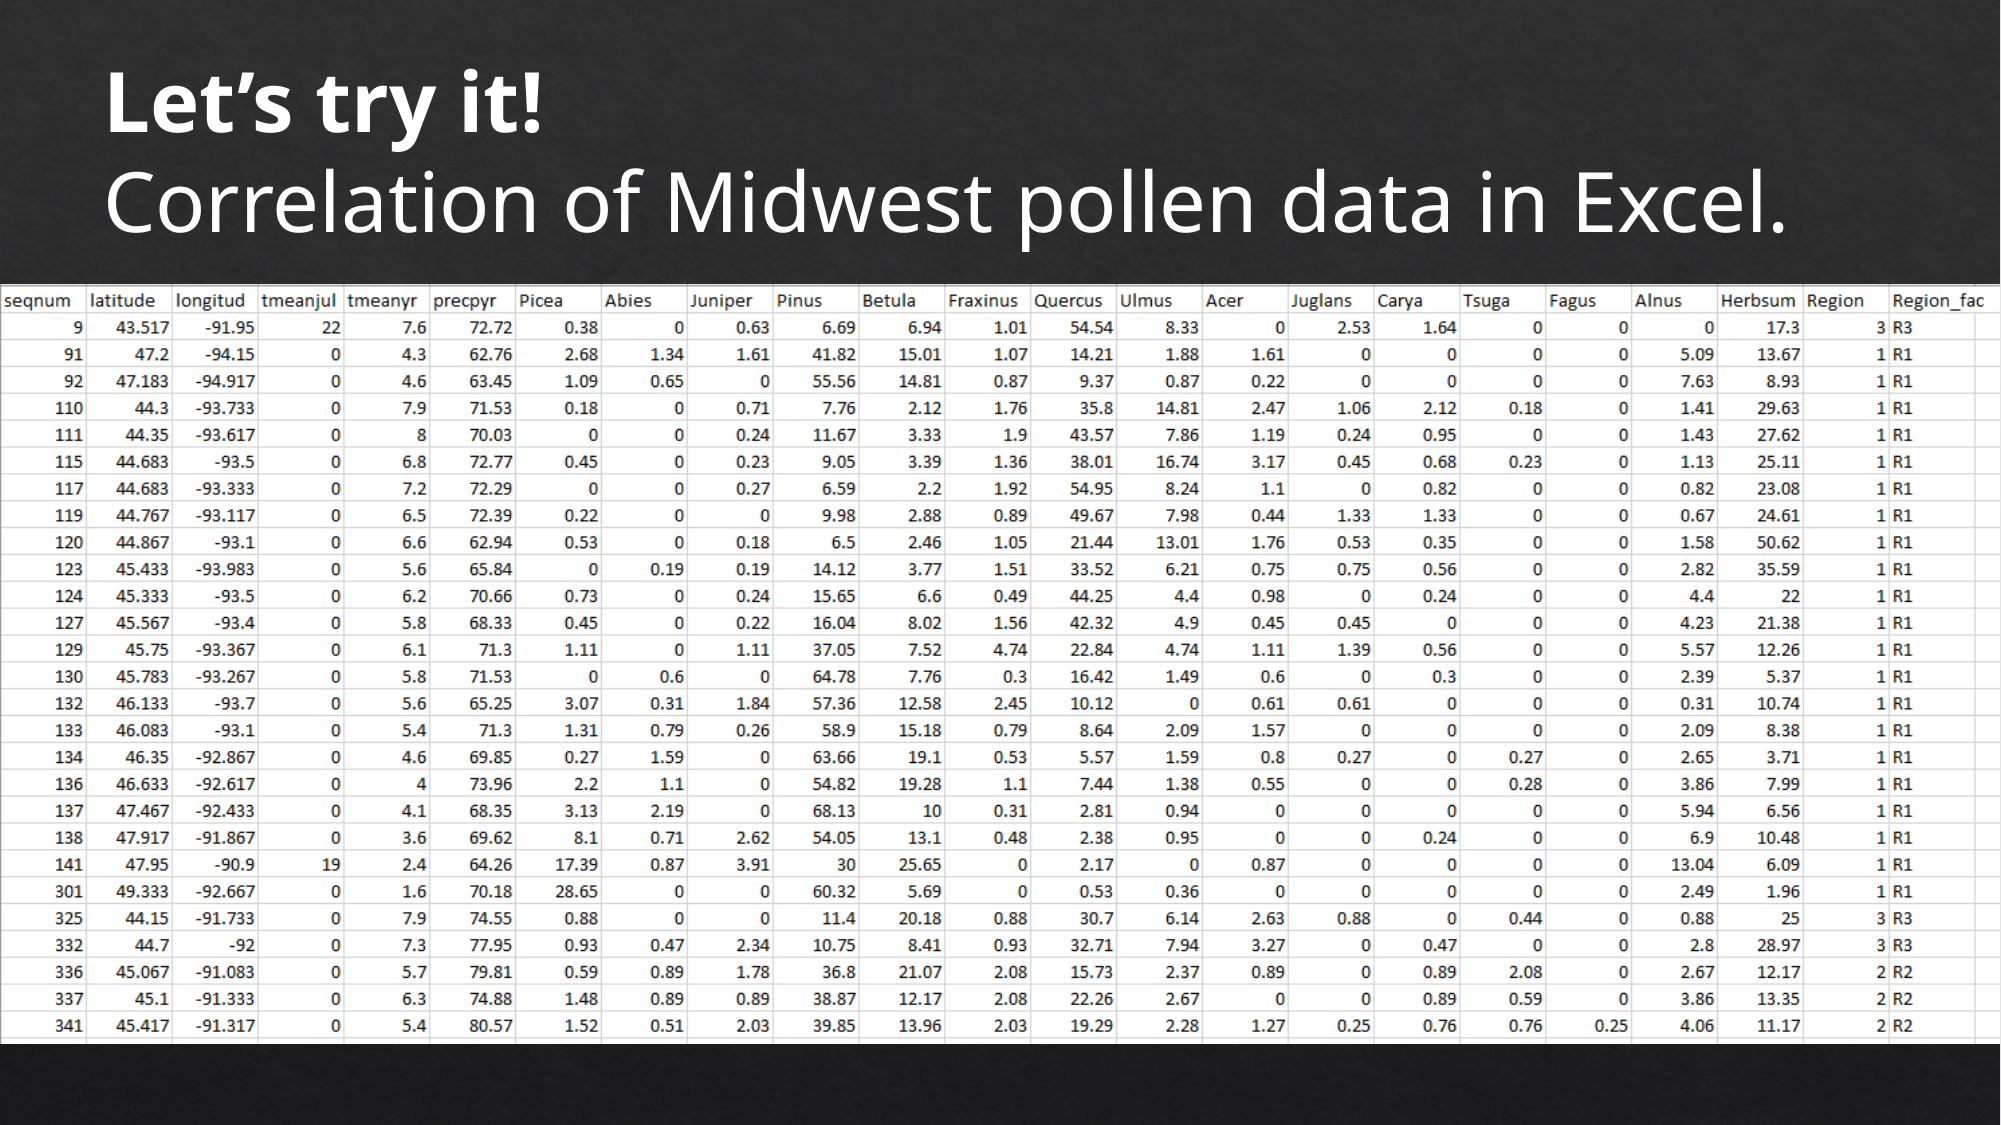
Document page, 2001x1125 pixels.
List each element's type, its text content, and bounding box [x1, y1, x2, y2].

picture [0, 284, 2000, 1045]
text_box Let’s try it! Correlation of Midwest pollen data in Excel. [88, 41, 1843, 138]
